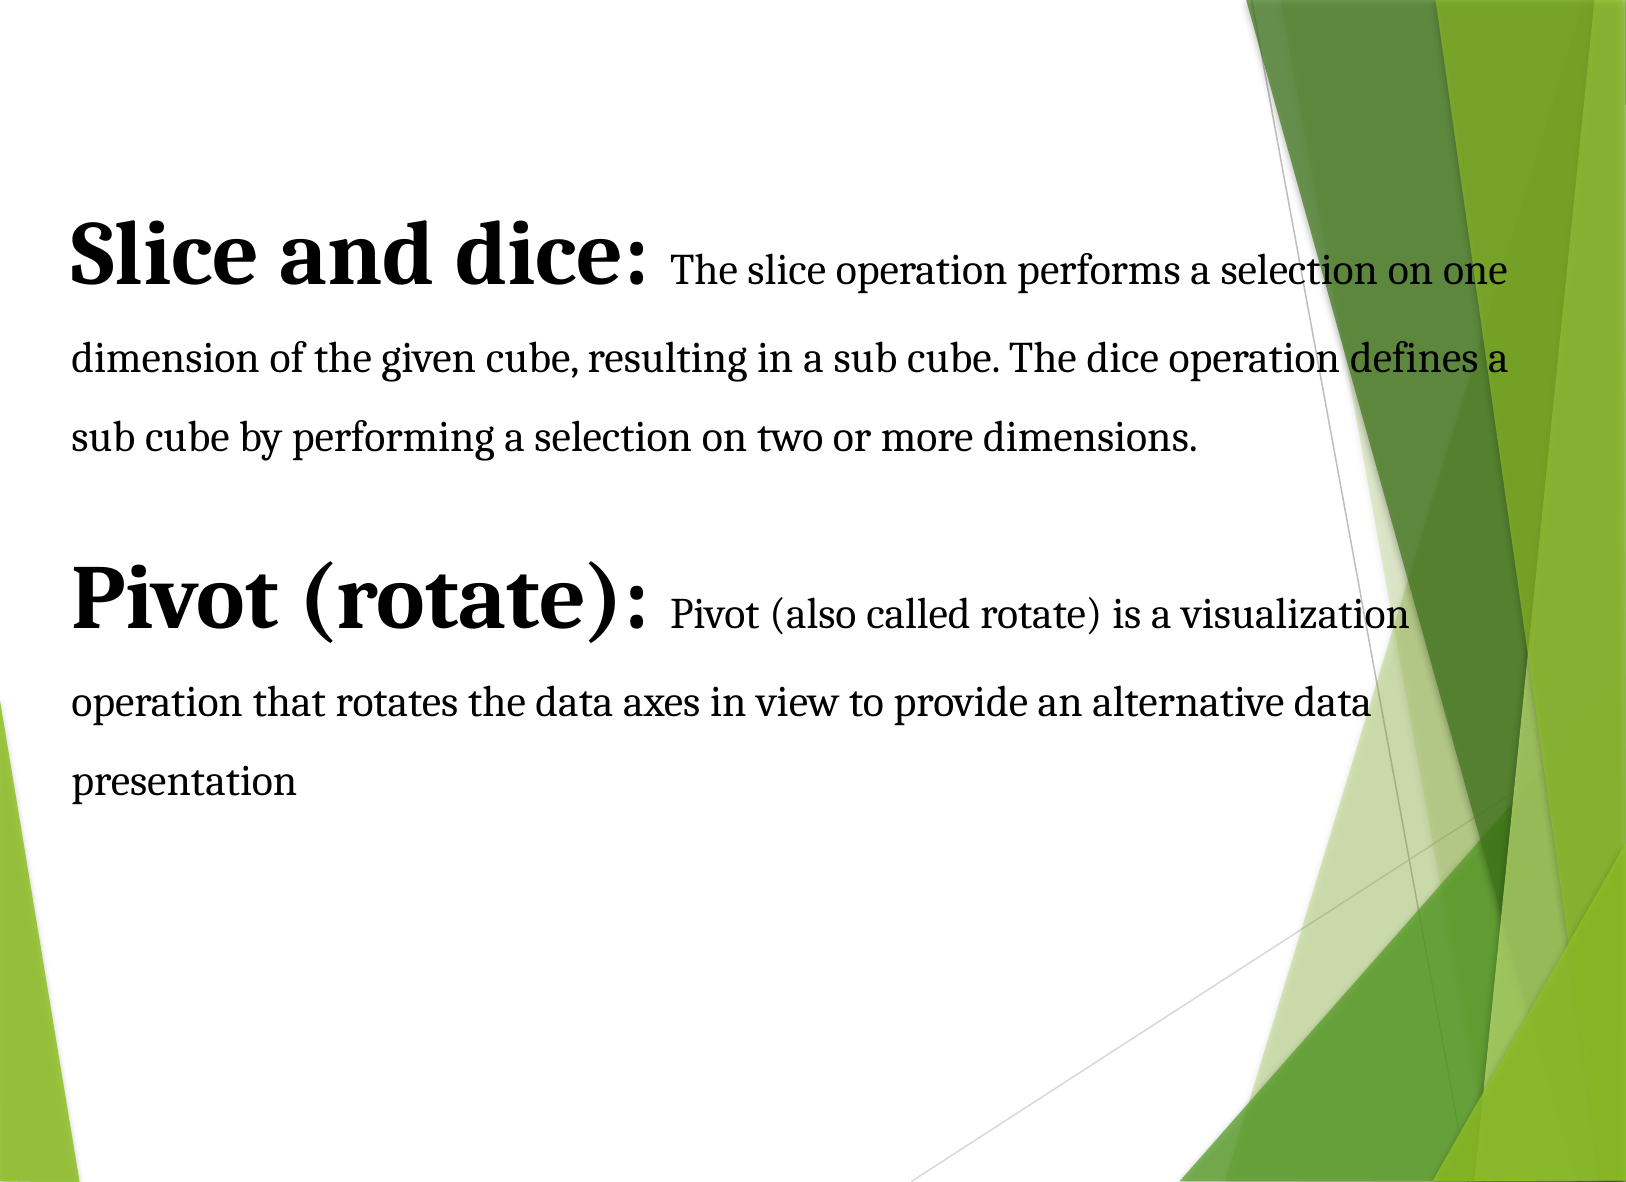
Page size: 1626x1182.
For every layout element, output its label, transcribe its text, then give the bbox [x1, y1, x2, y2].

list Slice and dice: The slice operation performs a selection on one dimension of the given cube, resulting in a sub cube. The dice operation defines a sub cube by performing a selection on two or more dimensions. Pivot (rotate): Pivot (also called rotate) is a visualization operation that rotates the data axes in view to provide an alternative data presentation [56, 129, 1589, 921]
